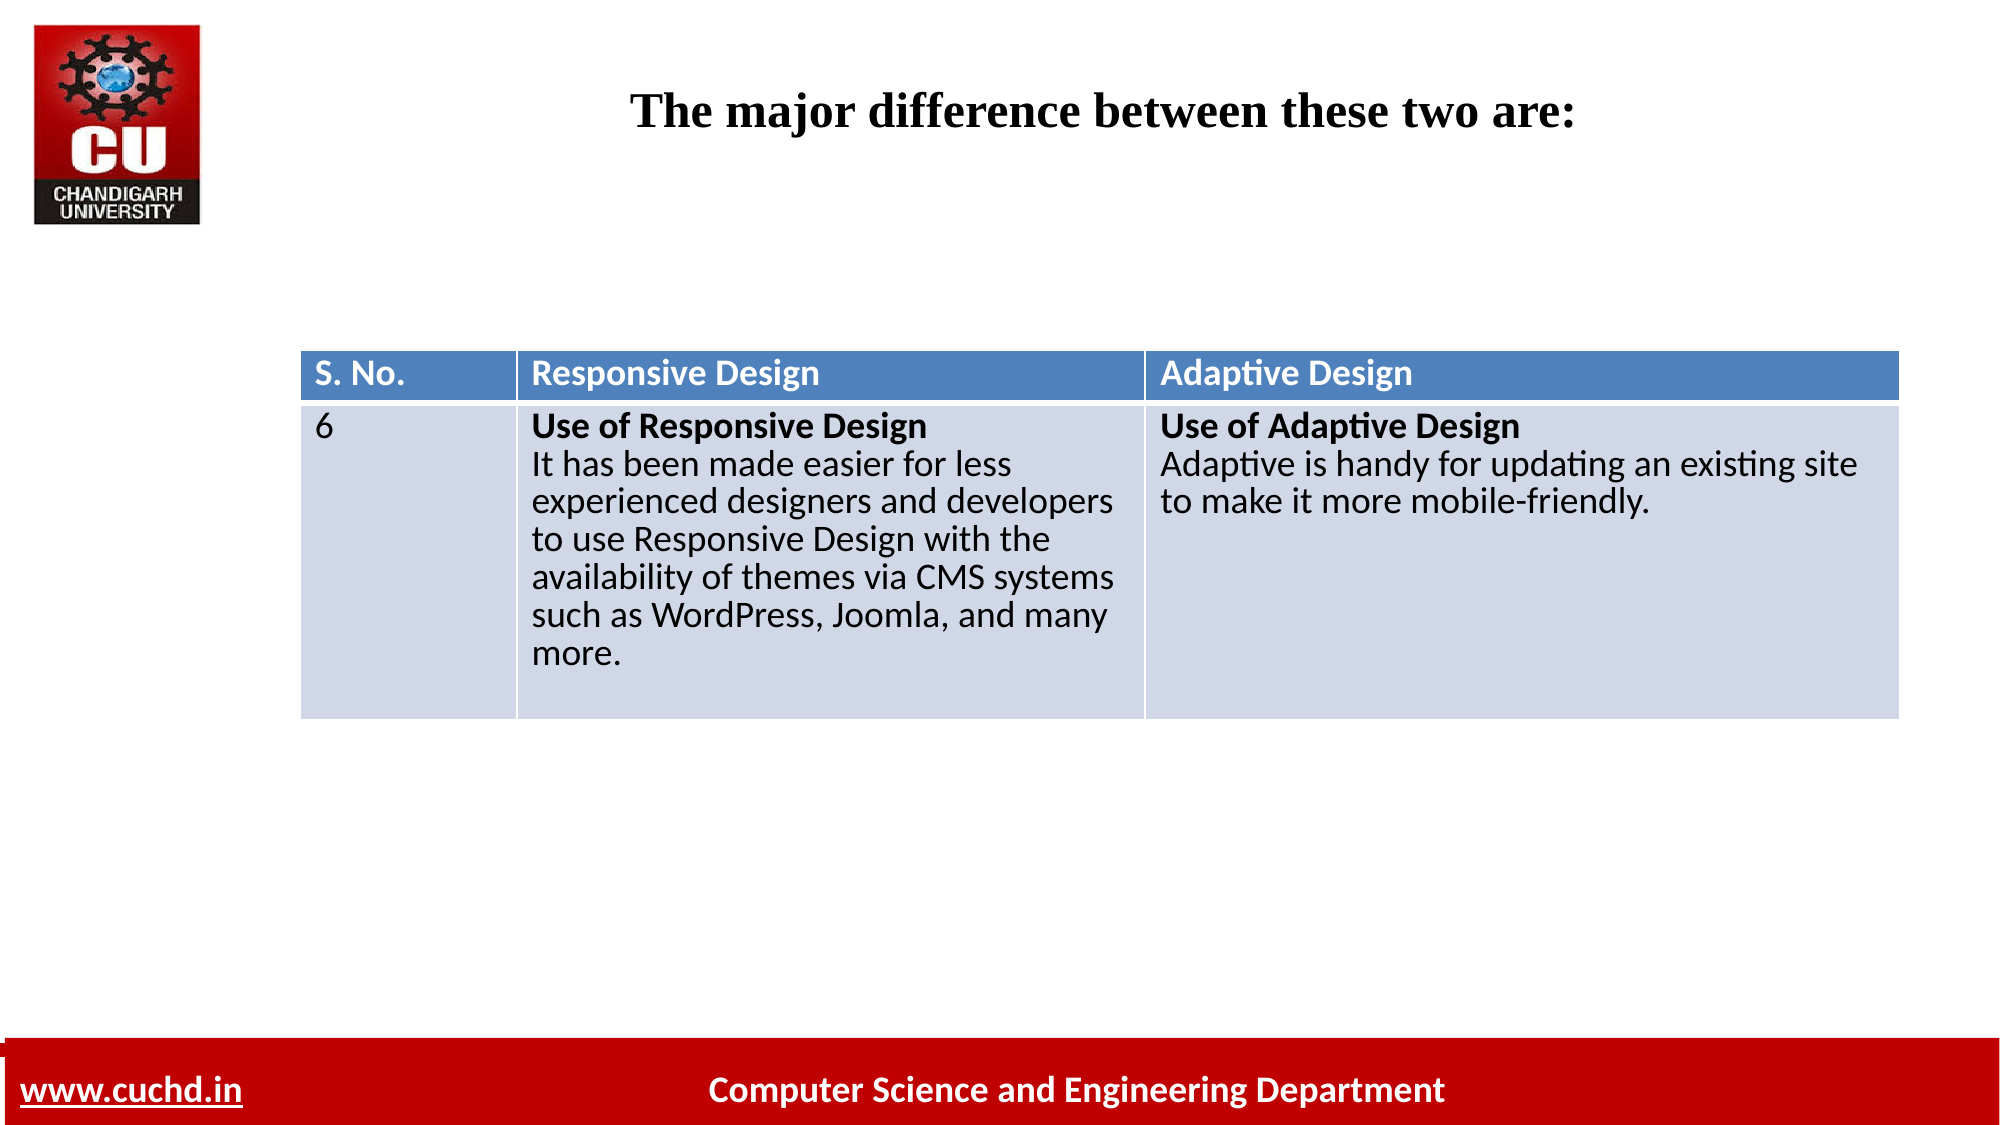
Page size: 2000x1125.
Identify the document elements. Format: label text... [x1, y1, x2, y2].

title The major difference between these two are: [237, 87, 1971, 188]
table_cell Use of Responsive Design It has been made easier for less experienced designers and developers to use Responsive Design with the availability of themes via CMS systems such as WordPress, Joomla, and many more. [518, 406, 1144, 719]
table_cell Use of Adaptive Design Adaptive is handy for updating an existing site to make it more mobile-friendly. [1146, 406, 1899, 719]
table_header Adaptive Design [1146, 351, 1899, 400]
table_header Responsive Design [518, 351, 1144, 400]
table_header S. No. [301, 351, 516, 400]
picture [33, 24, 202, 225]
table_cell 6 [301, 406, 516, 719]
